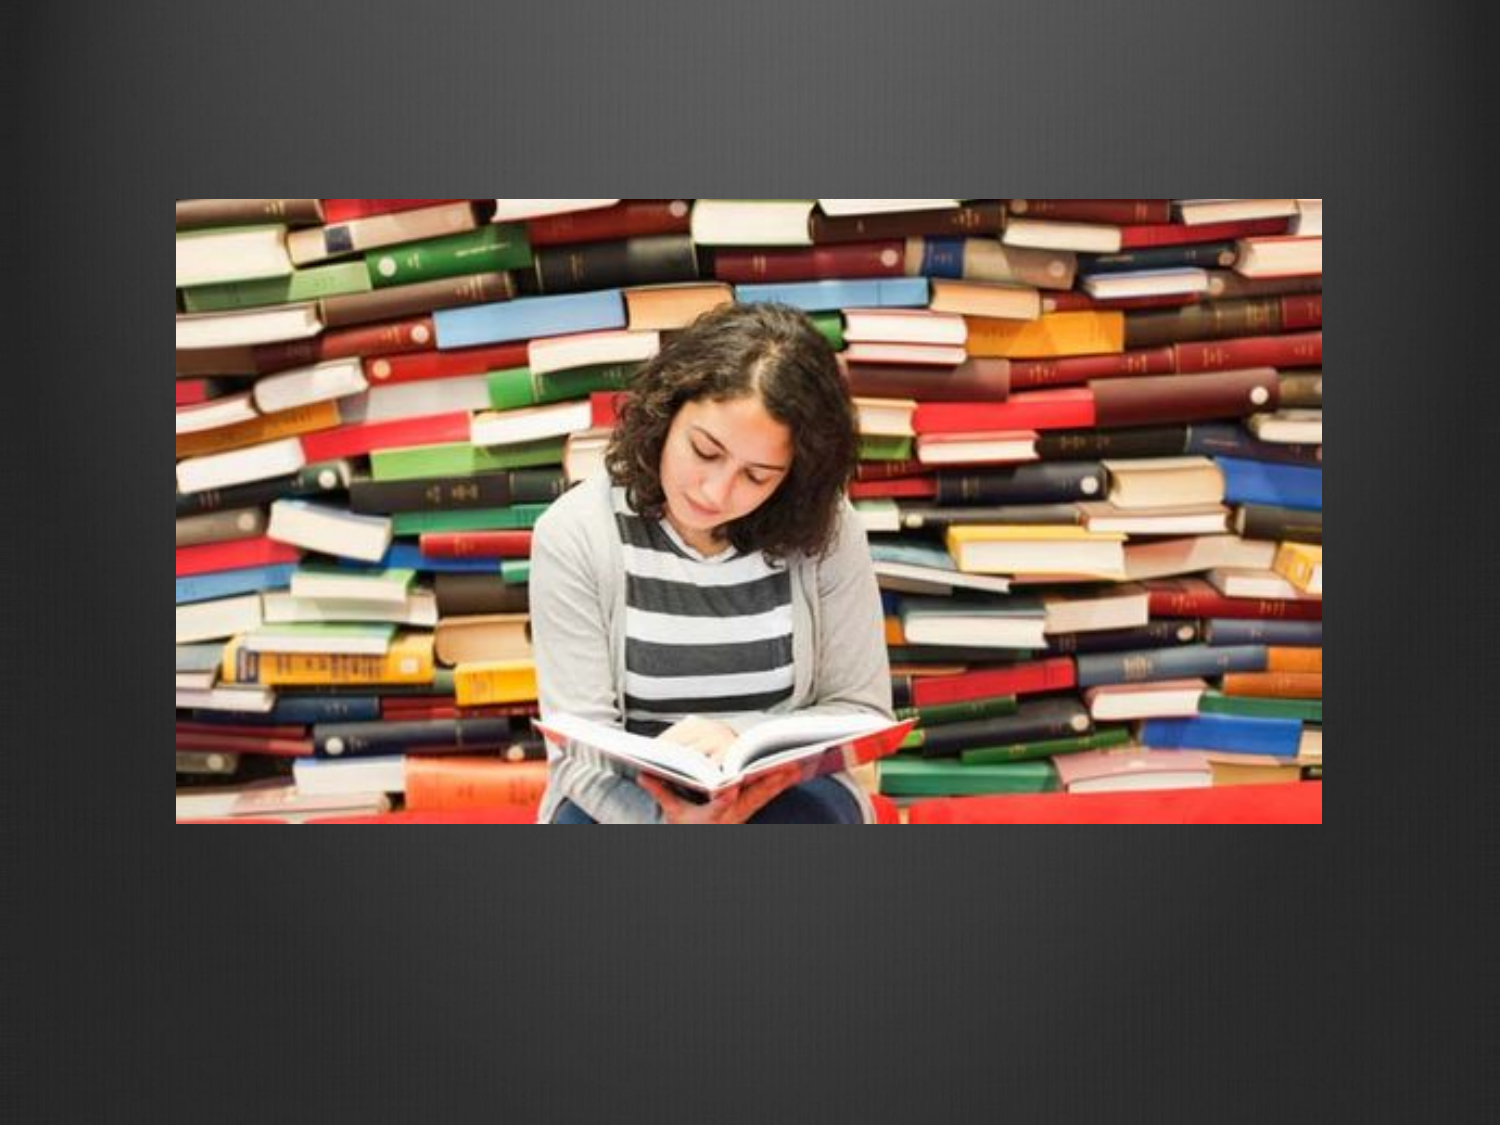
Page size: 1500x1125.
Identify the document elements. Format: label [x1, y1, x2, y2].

picture [176, 199, 1322, 824]
